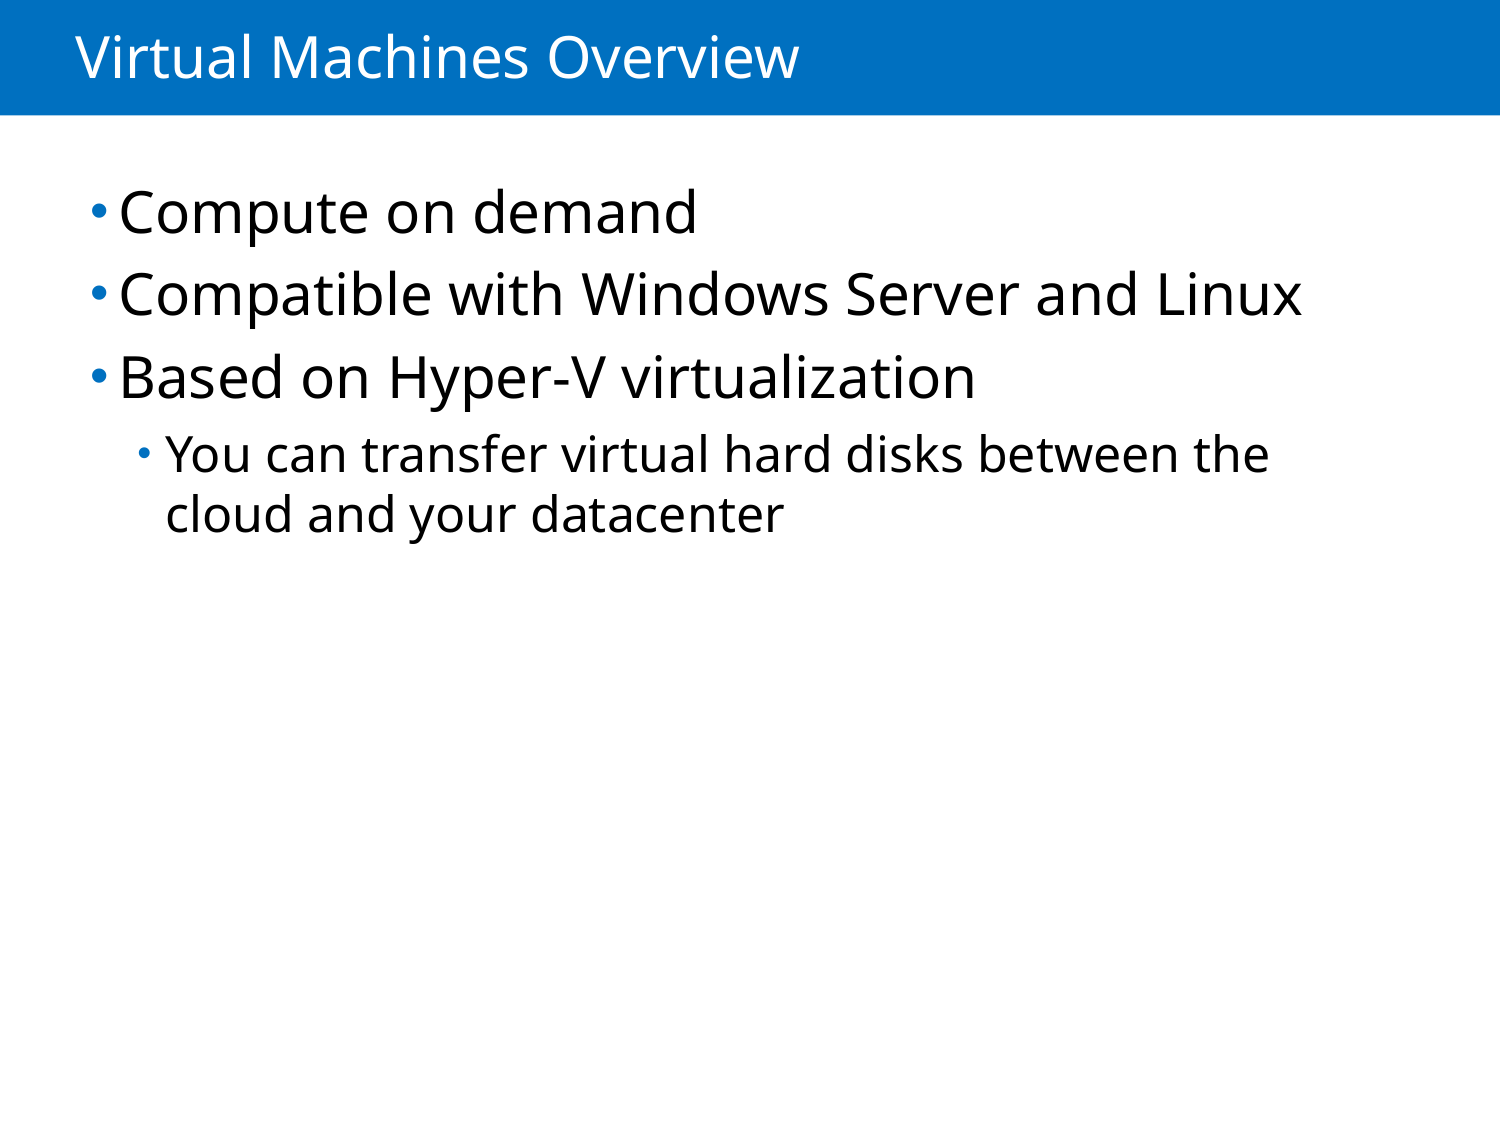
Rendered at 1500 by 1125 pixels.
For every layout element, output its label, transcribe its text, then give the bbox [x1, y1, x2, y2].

text_box Compute on demand Compatible with Windows Server and Linux Based on Hyper-V virtualization You can transfer virtual hard disks between the cloud and your datacenter [75, 167, 1408, 1012]
title Virtual Machines Overview [75, 0, 1351, 122]
